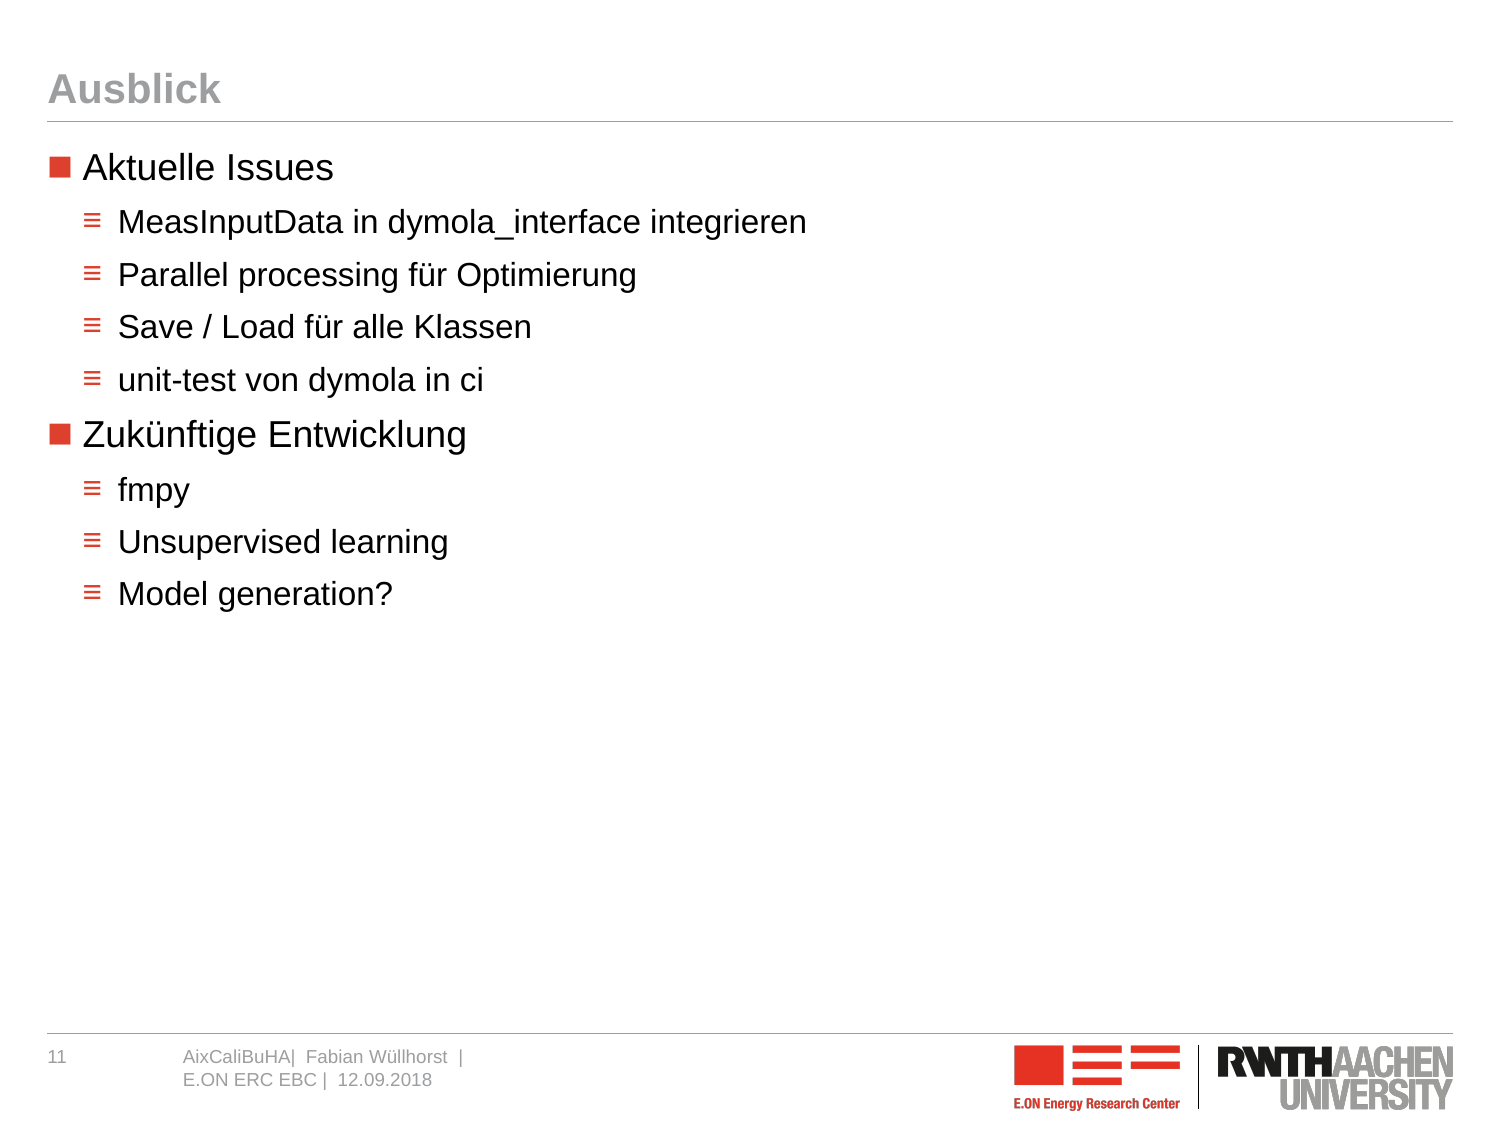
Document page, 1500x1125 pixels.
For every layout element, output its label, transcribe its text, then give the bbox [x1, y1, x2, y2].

list Aktuelle Issues MeasInputData in dymola_interface integrieren Parallel processing für Optimierung Save / Load für alle Klassen unit-test von dymola in ci Zukünftige Entwicklung fmpy Unsupervised learning Model generation? [47, 142, 974, 1011]
picture [1013, 1045, 1180, 1112]
picture [1218, 1046, 1453, 1111]
title Ausblick [47, 23, 1453, 113]
